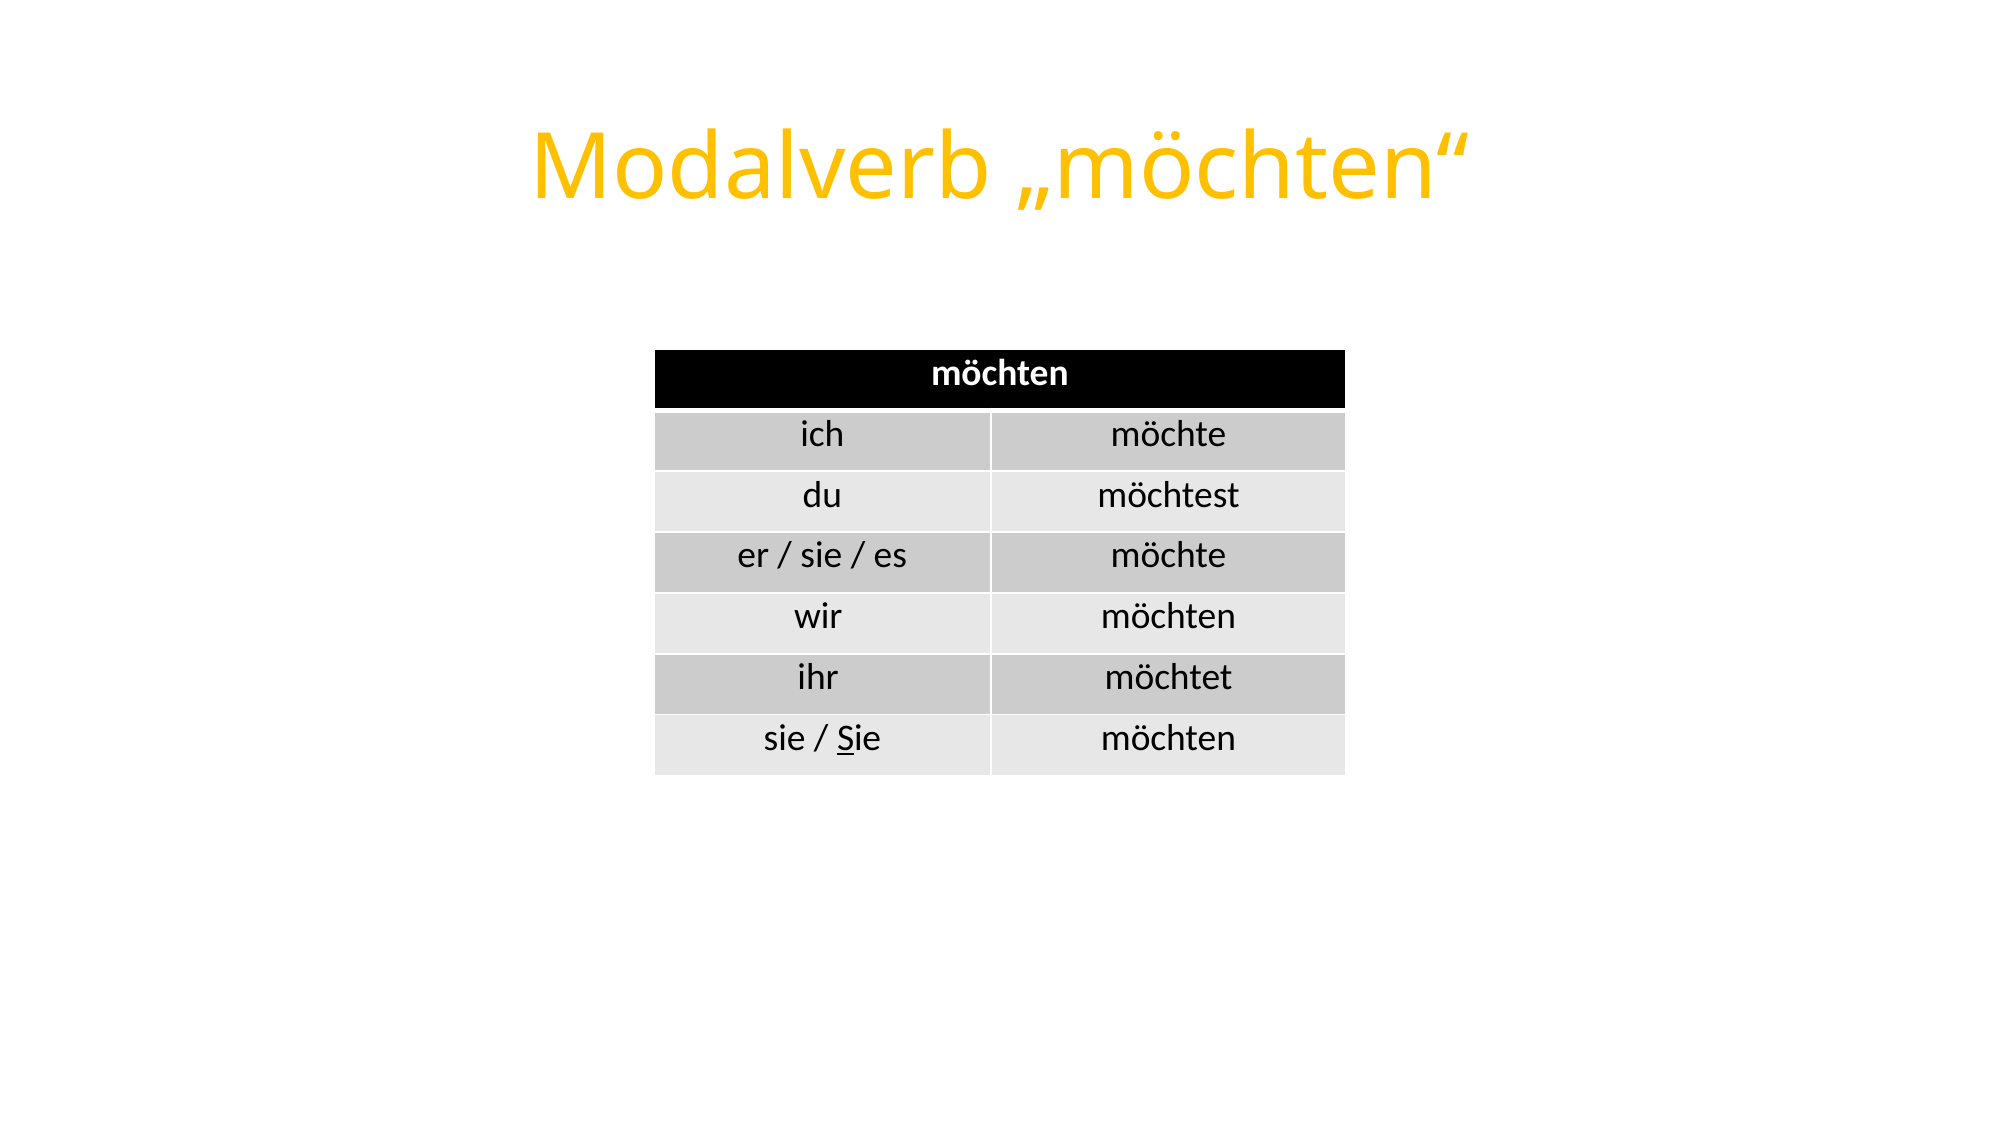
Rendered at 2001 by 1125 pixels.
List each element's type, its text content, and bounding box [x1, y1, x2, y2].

table_cell wir [655, 594, 990, 653]
table_cell möchten [992, 715, 1345, 775]
table_cell möchte [992, 533, 1345, 592]
table_cell sie / Sie [655, 715, 990, 775]
table_header möchten [655, 350, 1345, 408]
table_cell möchte [992, 413, 1345, 470]
table_cell ihr [655, 655, 990, 714]
table_cell möchtet [992, 655, 1345, 714]
title Modalverb „möchten“ [137, 59, 1863, 278]
table_cell du [655, 472, 990, 531]
table_cell möchtest [992, 472, 1345, 531]
table_cell ich [655, 413, 990, 470]
table_cell möchten [992, 594, 1345, 653]
table_cell er / sie / es [655, 533, 990, 592]
